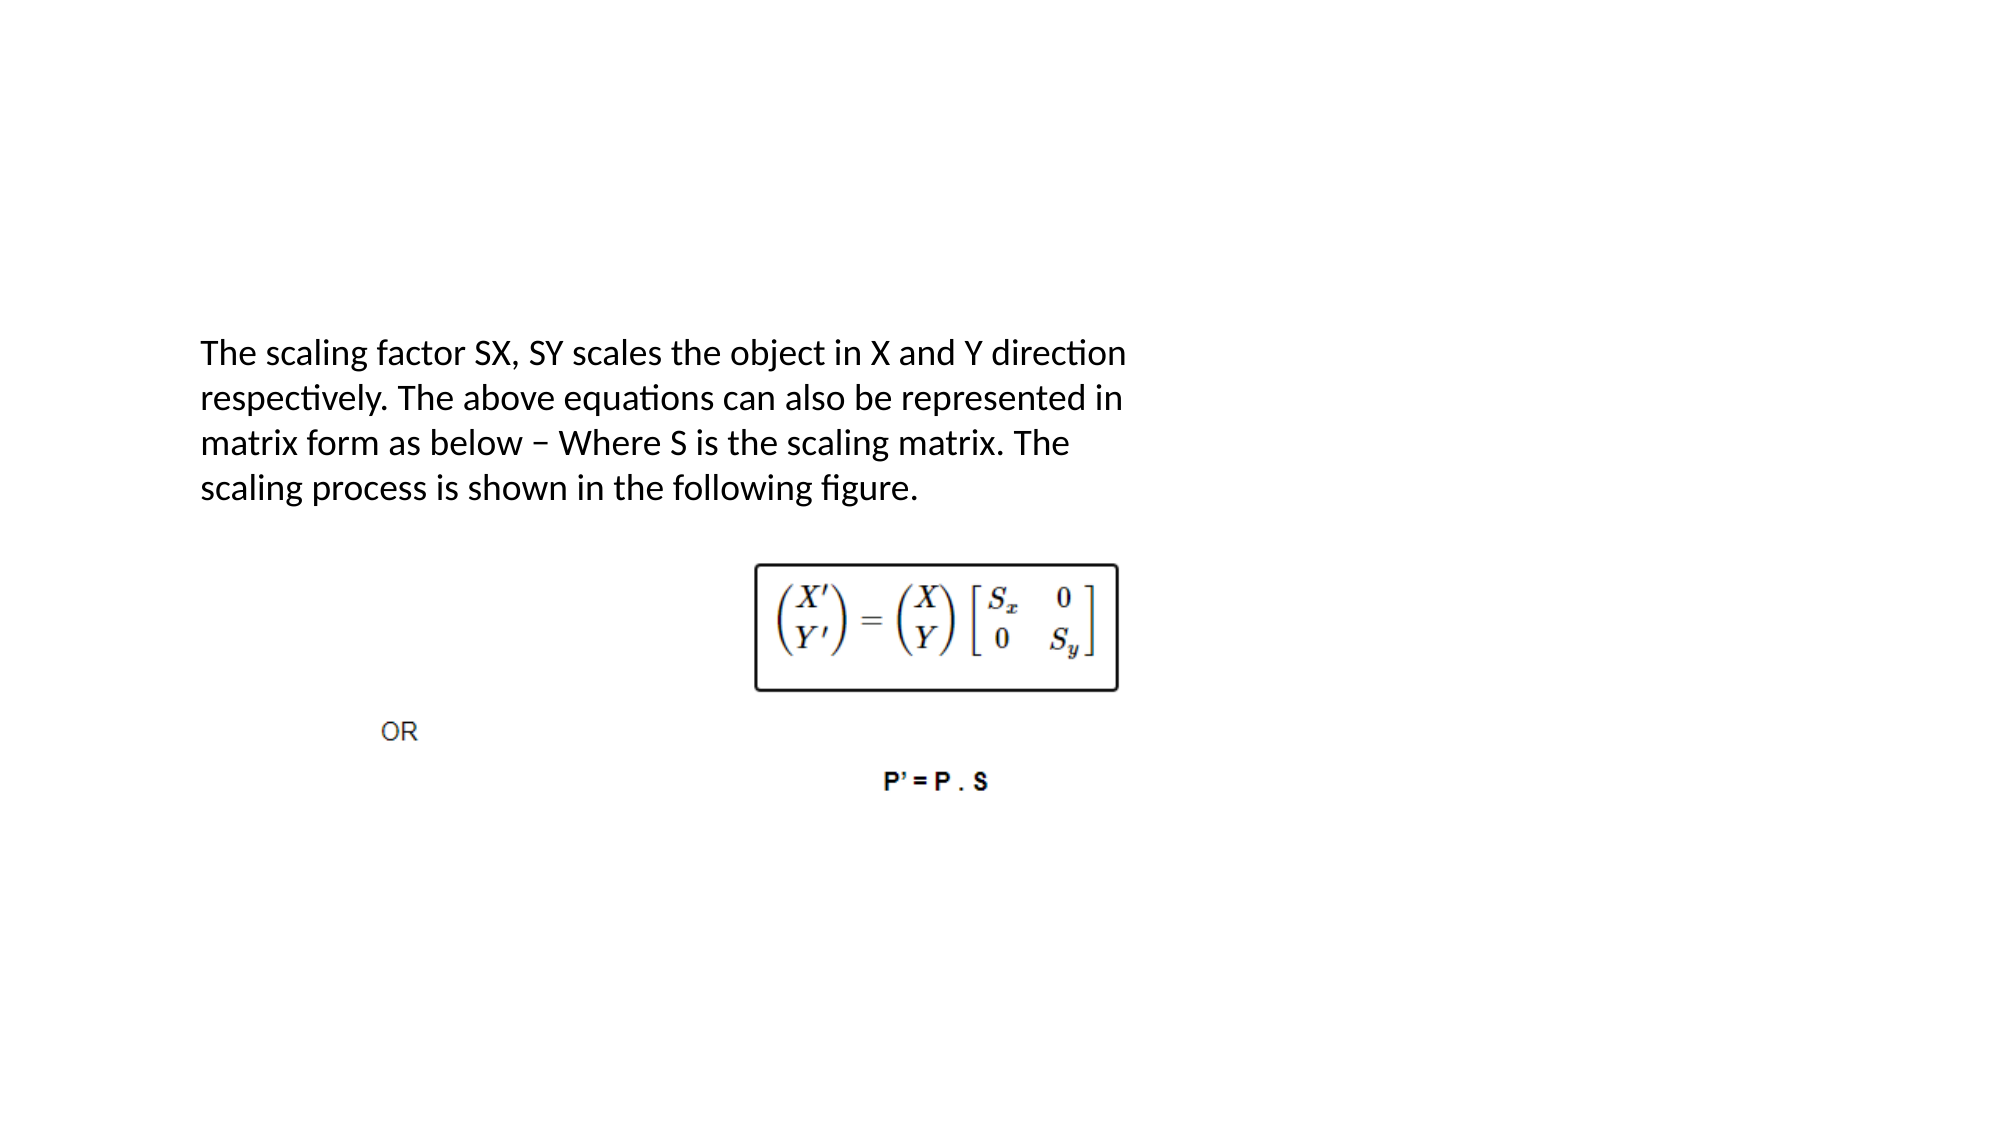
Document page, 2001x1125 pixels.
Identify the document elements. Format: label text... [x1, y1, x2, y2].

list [362, 559, 1202, 968]
text_box The scaling factor SX, SY scales the object in X and Y direction respectively. The above equations can also be represented in matrix form as below − Where S is the scaling matrix. The scaling process is shown in the following figure. [185, 320, 1186, 516]
